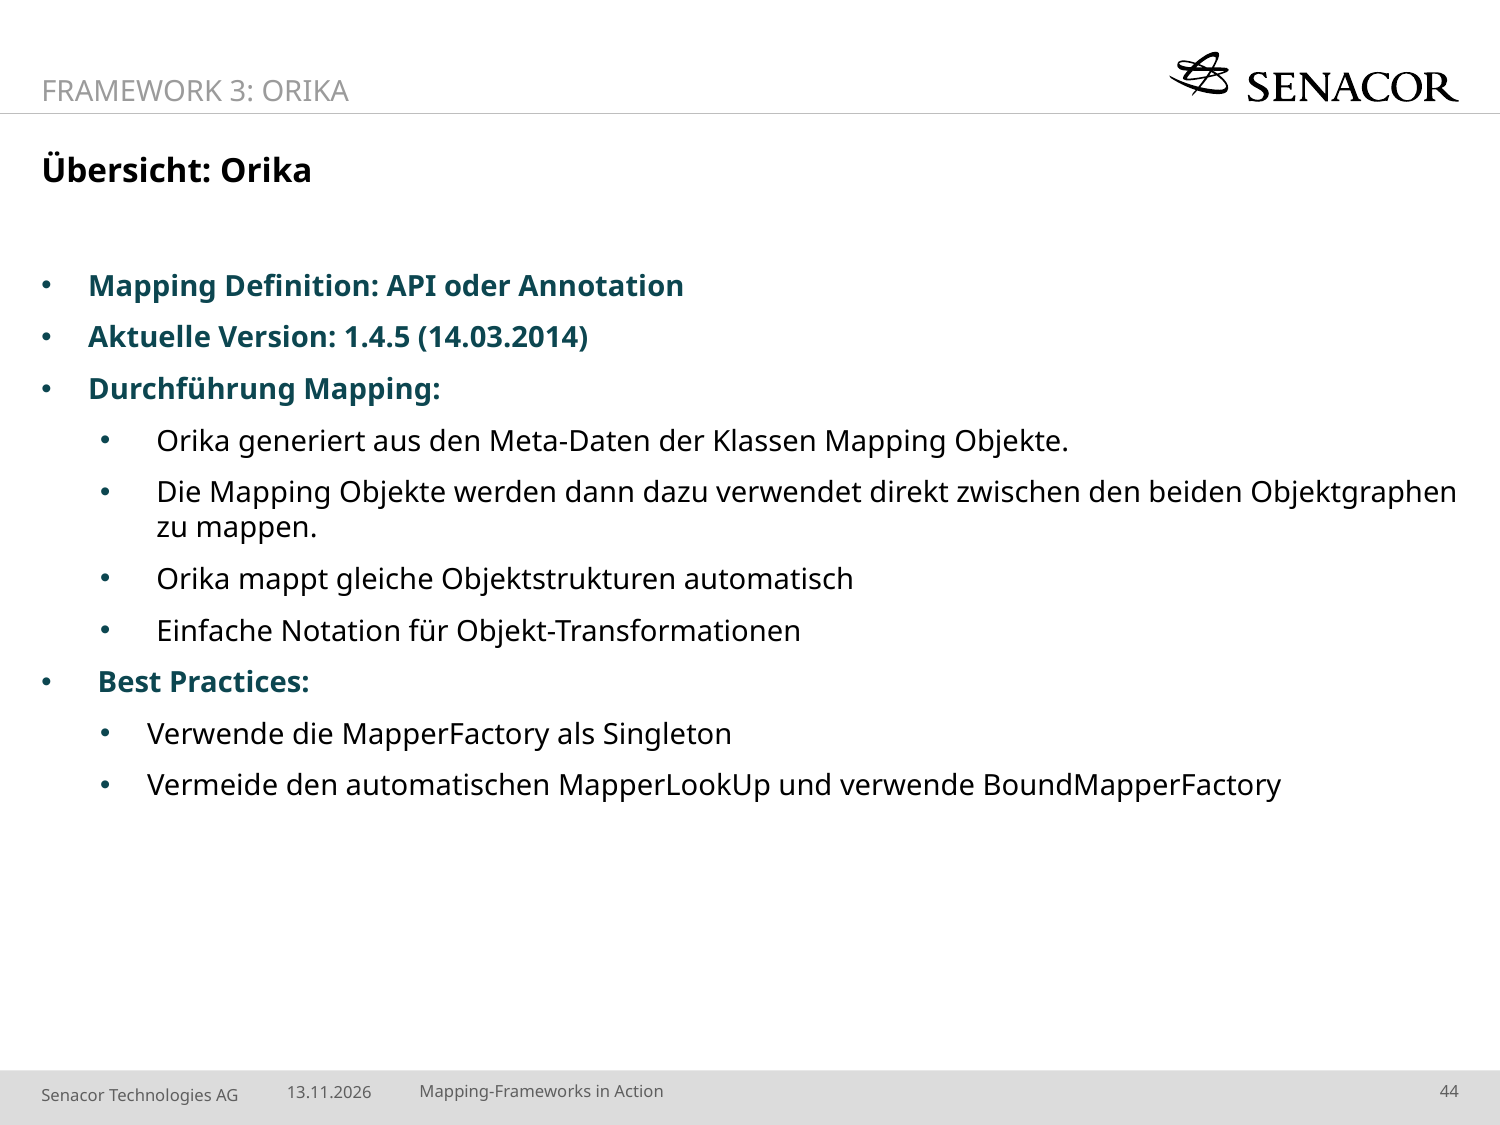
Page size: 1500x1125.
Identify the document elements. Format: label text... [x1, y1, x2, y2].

list Framework 3: Orika [41, 42, 1164, 114]
list Mapping Definition: API oder Annotation Aktuelle Version: 1.4.5 (14.03.2014) Durchführung Mapping: Orika generiert aus den Meta-Daten der Klassen Mapping Objekte. Die Mapping Objekte werden dann dazu verwendet direkt zwischen den beiden Objektgraphen zu mappen. Orika mappt gleiche Objektstrukturen automatisch Einfache Notation für Objekt-Transformationen Best Practices: Verwende die MapperFactory als Singleton Vermeide den automatischen MapperLookUp und verwende BoundMapperFactory [41, 267, 1459, 1012]
title Übersicht: Orika [41, 149, 1459, 232]
footer Mapping-Frameworks in Action [419, 1070, 1341, 1125]
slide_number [286, 1070, 408, 1125]
slide_number 44 [1352, 1070, 1459, 1125]
